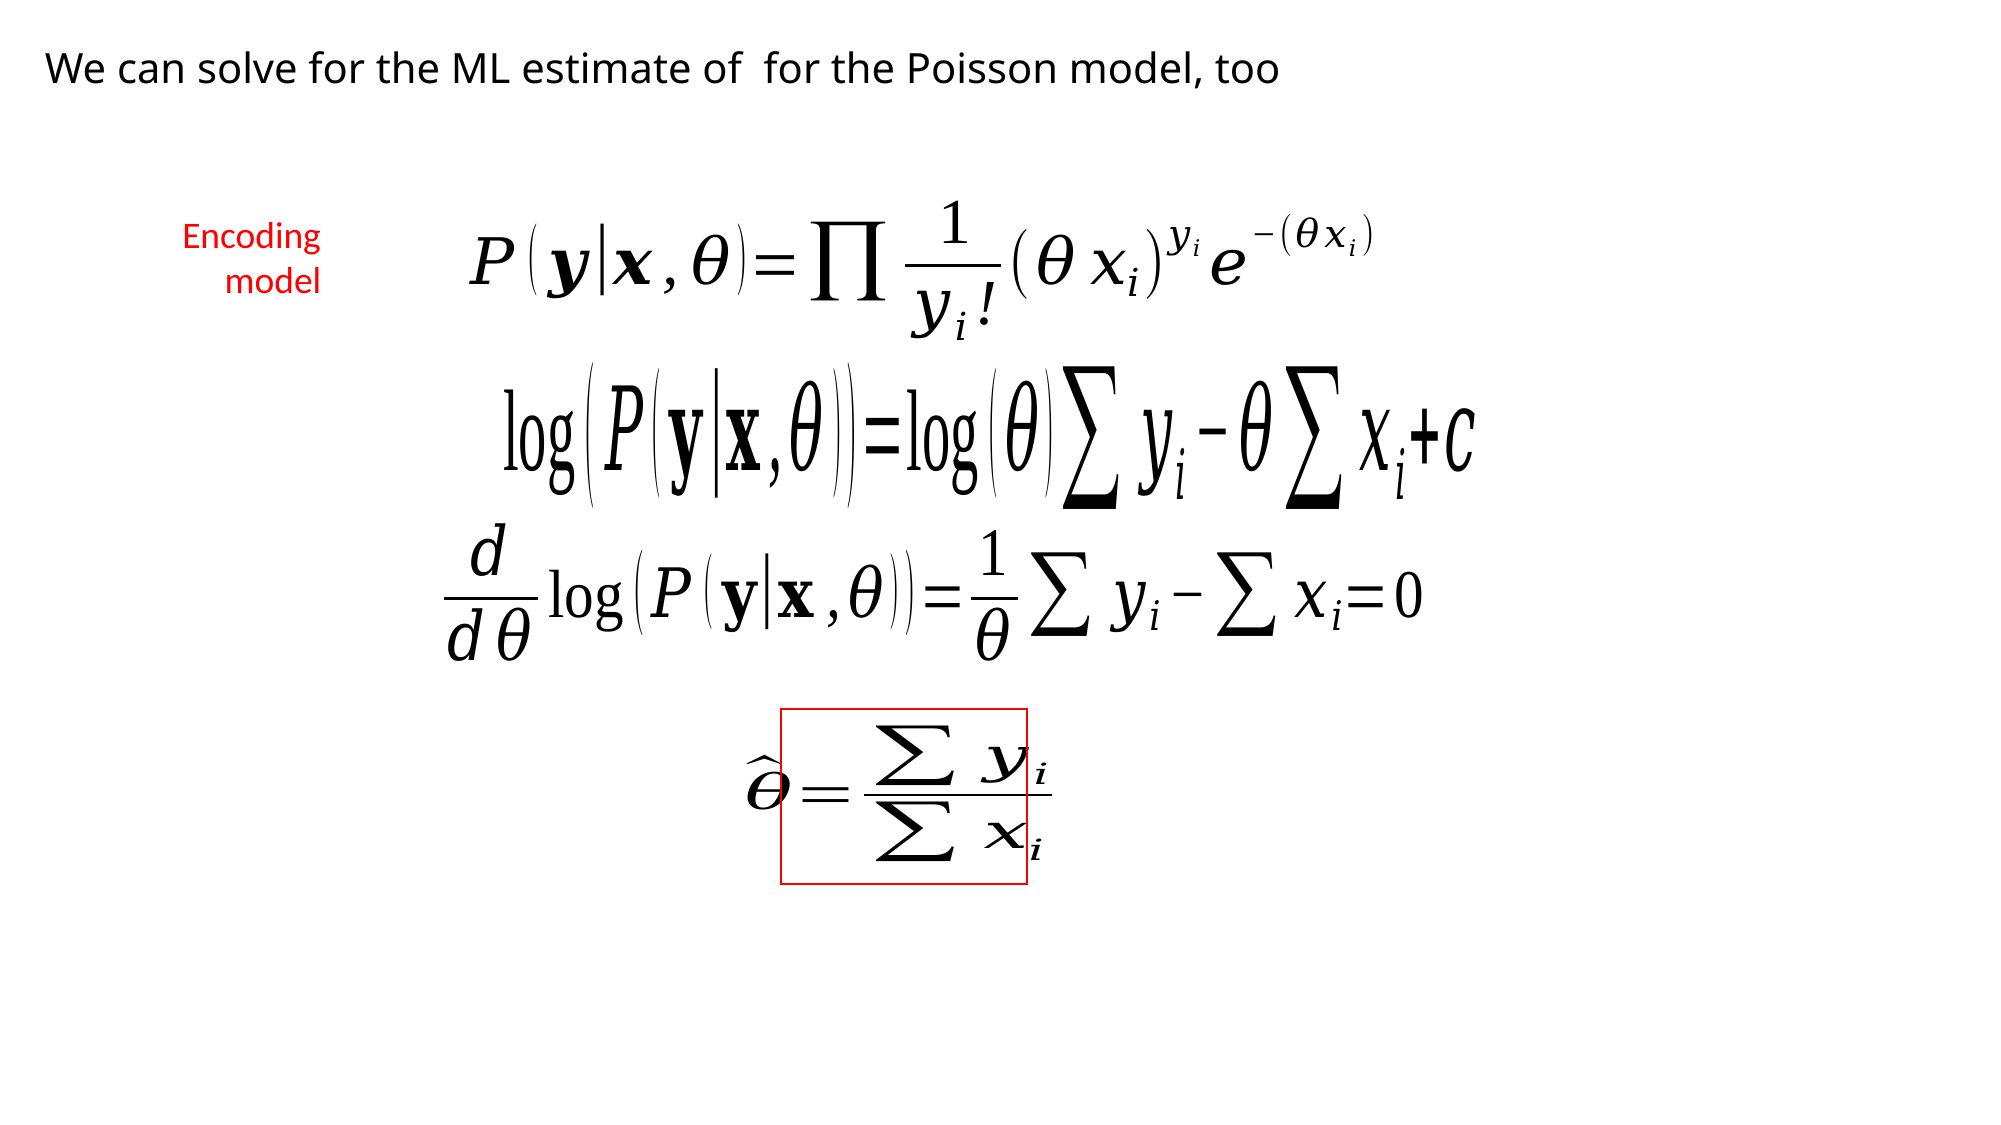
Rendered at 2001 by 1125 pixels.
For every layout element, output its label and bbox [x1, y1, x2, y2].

text_box [166, 187, 1399, 350]
text_box [739, 708, 1058, 885]
